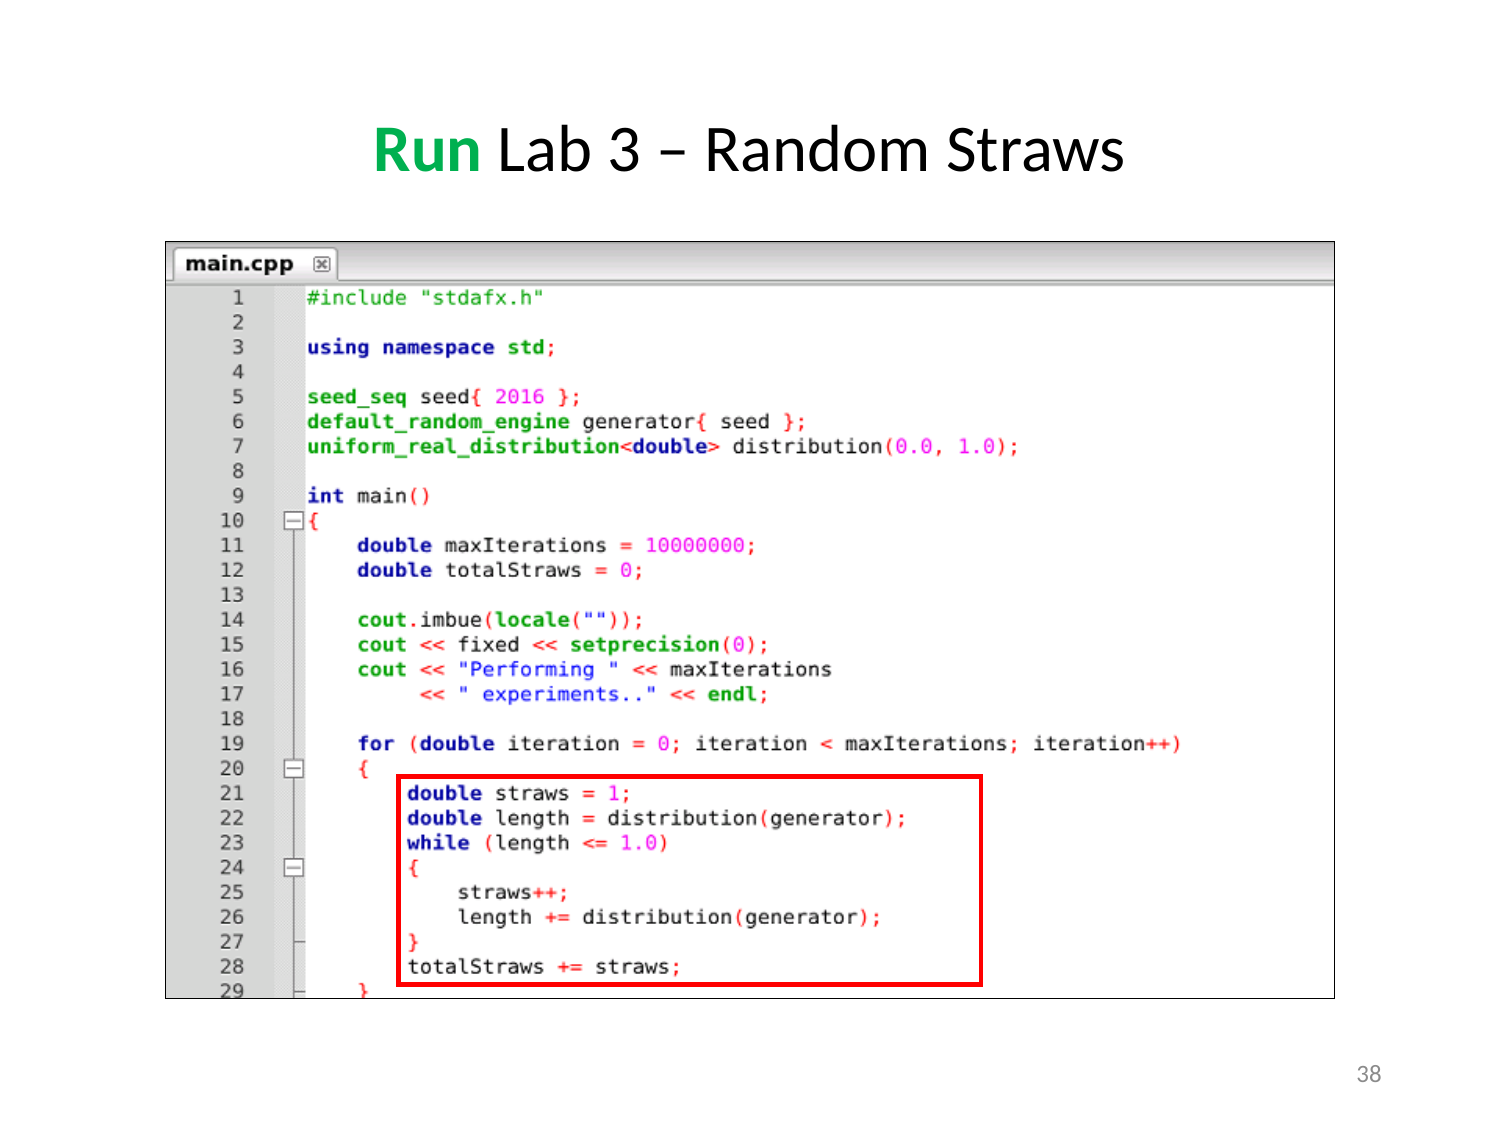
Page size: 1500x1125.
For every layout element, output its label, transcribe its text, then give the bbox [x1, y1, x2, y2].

title Run Lab 3 – Random Straws [103, 59, 1397, 241]
picture [165, 241, 1335, 999]
slide_number 38 [1059, 1042, 1397, 1103]
